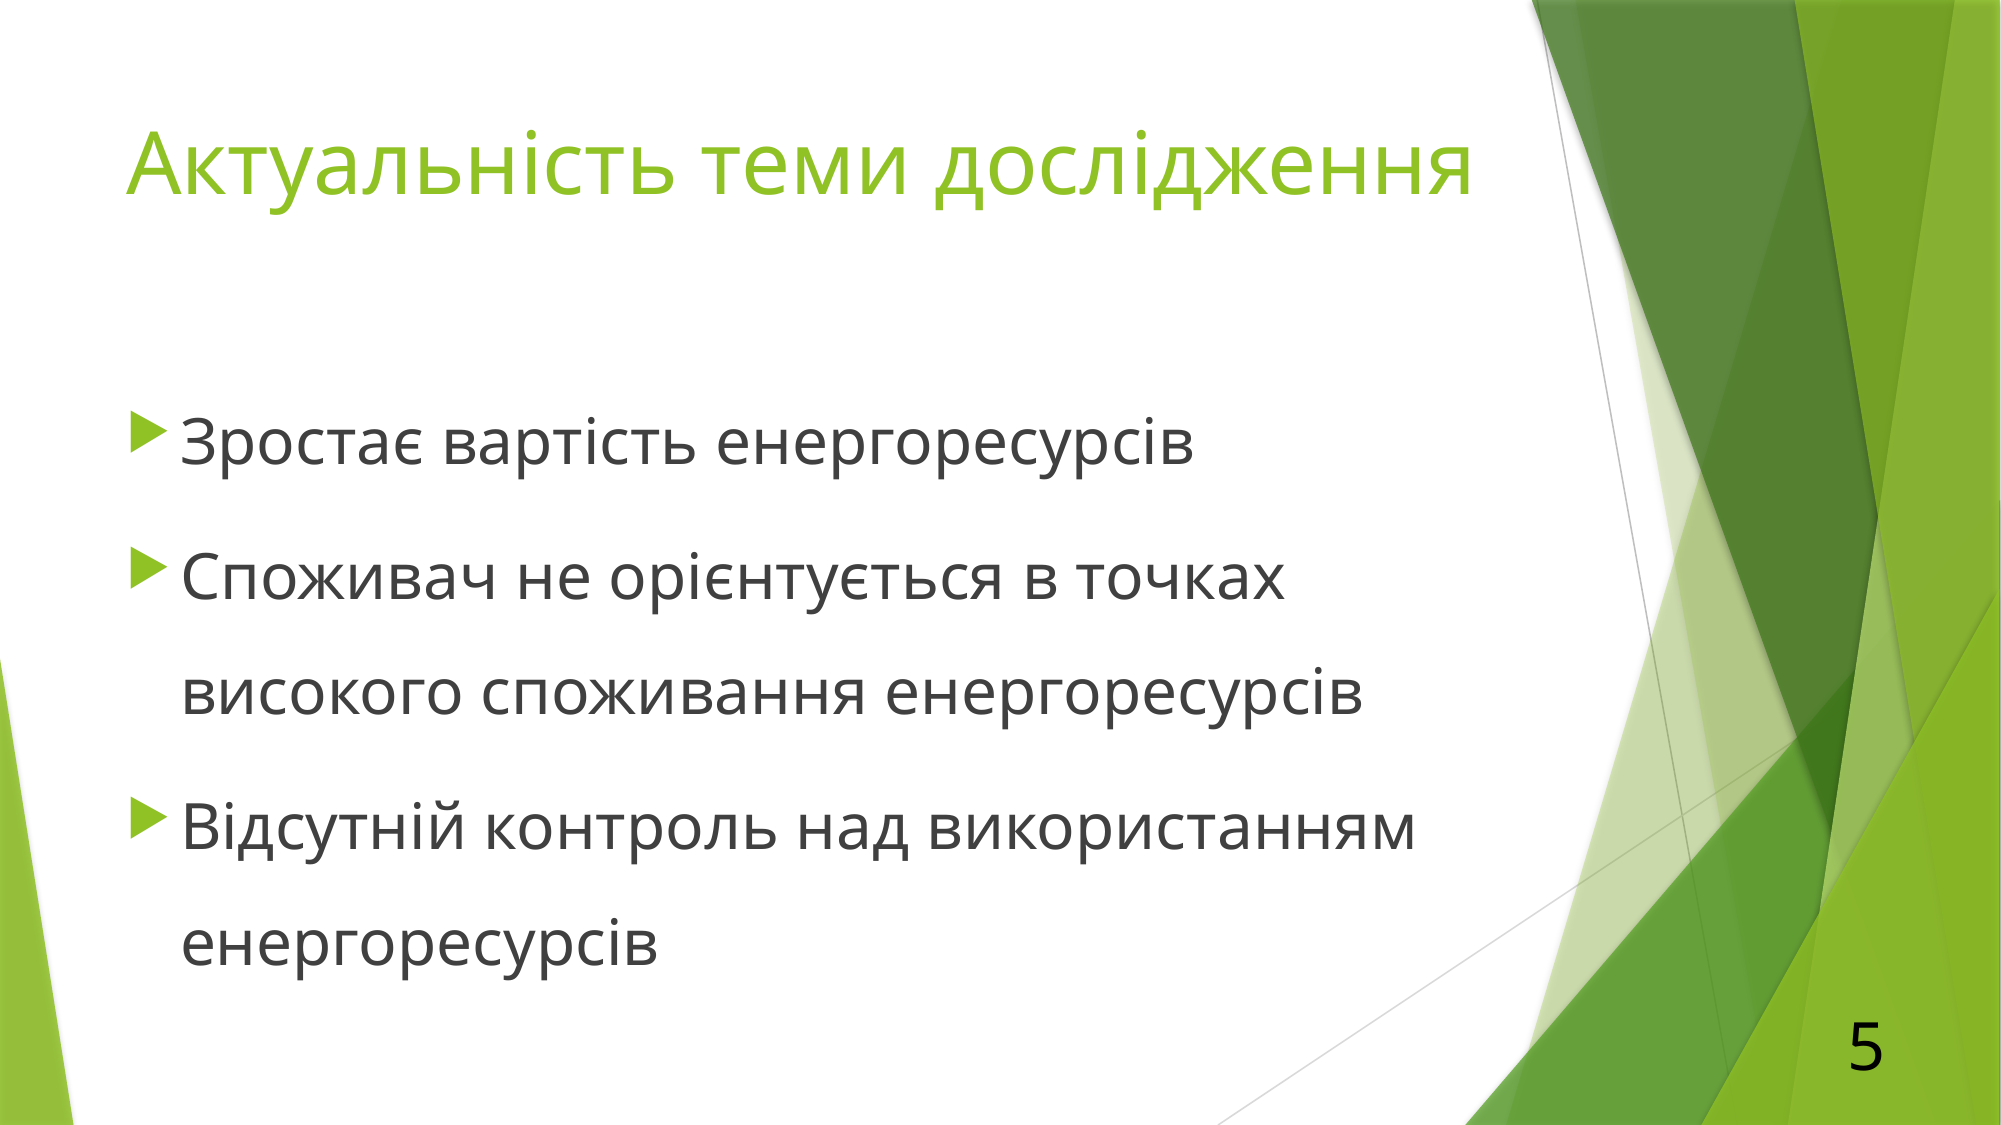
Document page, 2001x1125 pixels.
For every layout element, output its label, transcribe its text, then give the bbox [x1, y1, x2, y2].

title Актуальність теми дослідження [111, 99, 1522, 317]
slide_number 5 [1788, 1019, 1901, 1080]
list Зростає вартість енергоресурсів Споживач не орієнтується в точках високого споживання енергоресурсів Відсутній контроль над використанням енергоресурсів [111, 354, 1522, 992]
